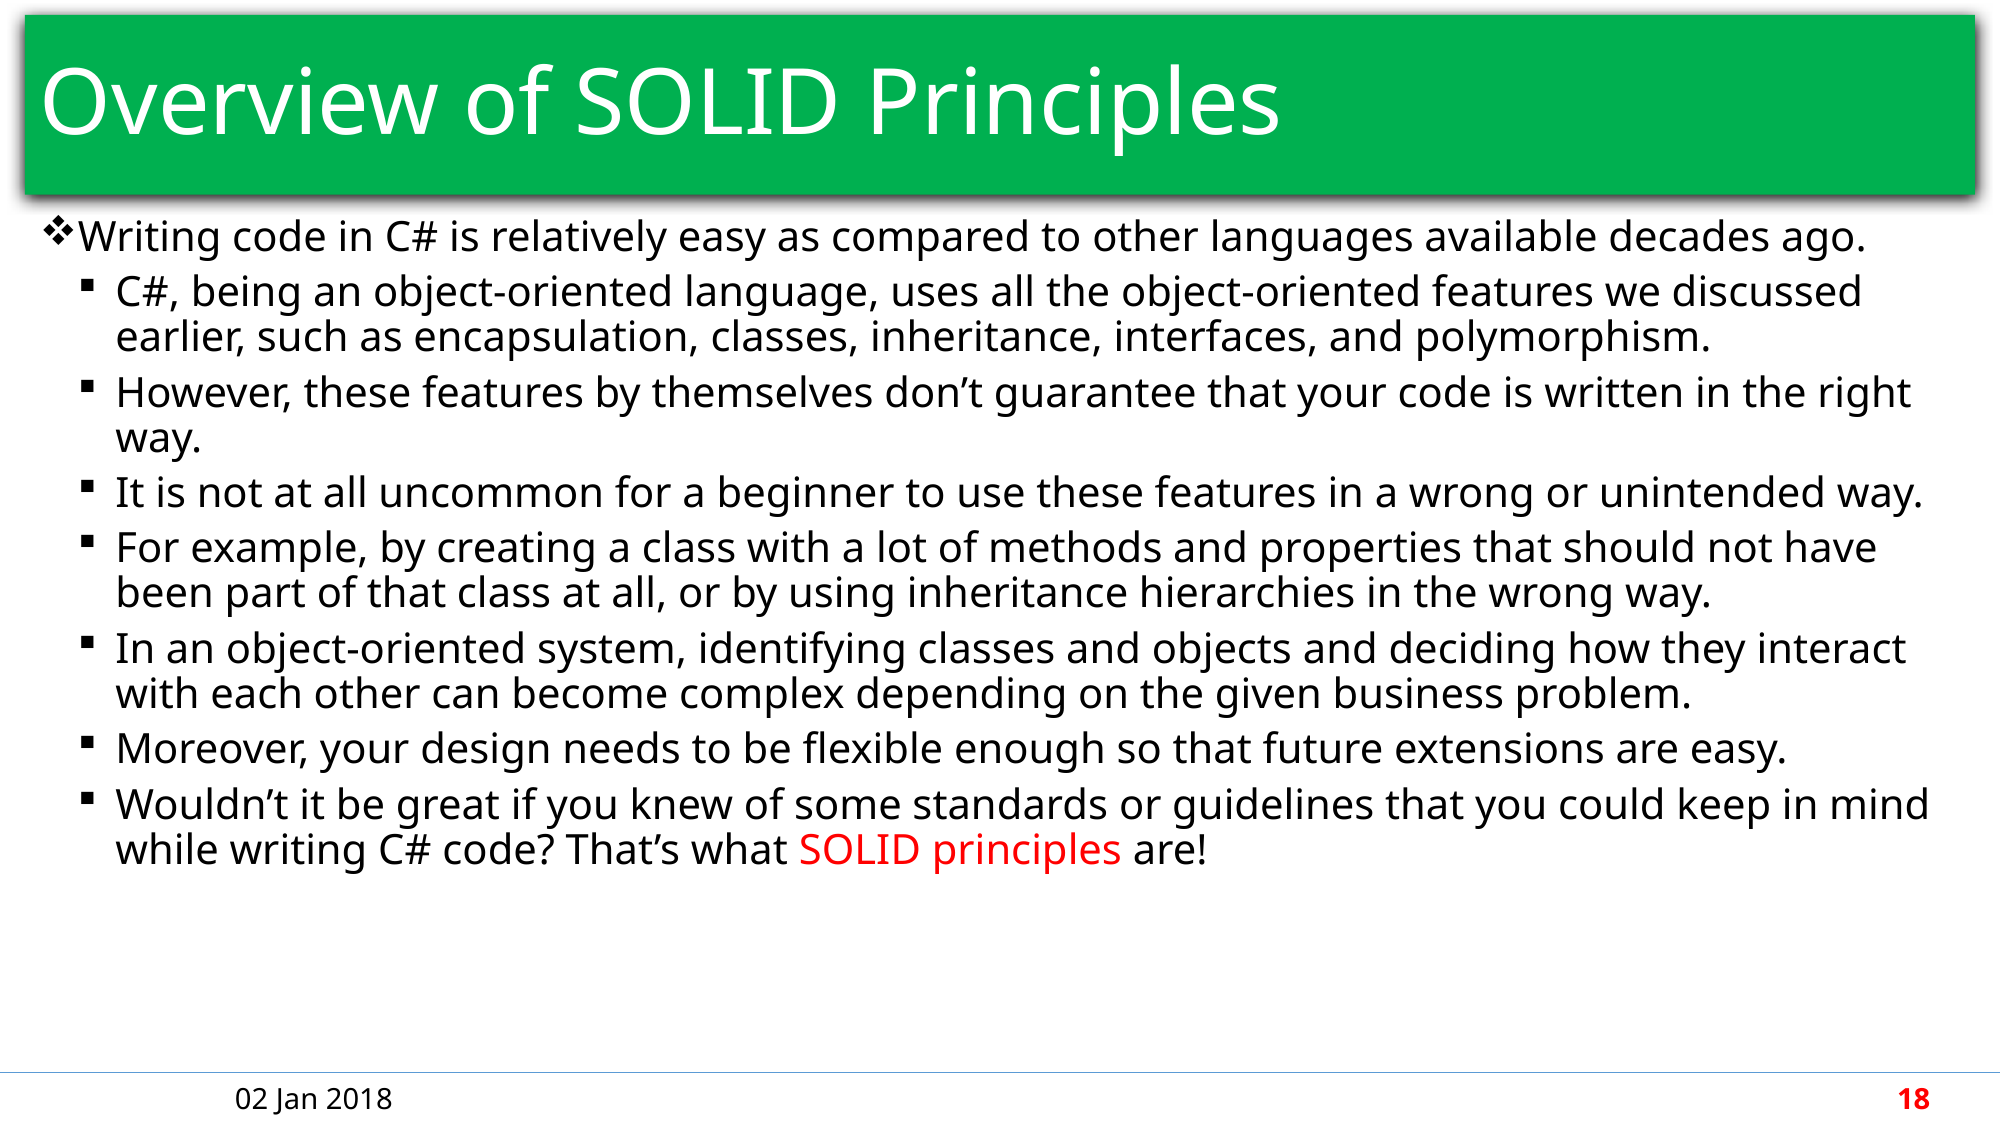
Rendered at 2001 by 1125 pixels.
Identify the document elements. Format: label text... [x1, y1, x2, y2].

slide_number 18 [1495, 1072, 1946, 1115]
list Writing code in C# is relatively easy as compared to other languages available decades ago. C#, being an object-oriented language, uses all the object-oriented features we discussed earlier, such as encapsulation, classes, inheritance, interfaces, and polymorphism. However, these features by themselves don’t guarantee that your code is written in the right way. It is not at all uncommon for a beginner to use these features in a wrong or unintended way. For example, by creating a class with a lot of methods and properties that should not have been part of that class at all, or by using inheritance hierarchies in the wrong way. In an object-oriented system, identifying classes and objects and deciding how they interact with each other can become complex depending on the given business problem. Moreover, your design needs to be flexible enough so that future extensions are easy. Wouldn’t it be great if you knew of some standards or guidelines that you could keep in mind while writing C# code? That’s what SOLID principles are! [24, 208, 1975, 1063]
title Overview of SOLID Principles [24, 14, 1975, 195]
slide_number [220, 1072, 671, 1115]
